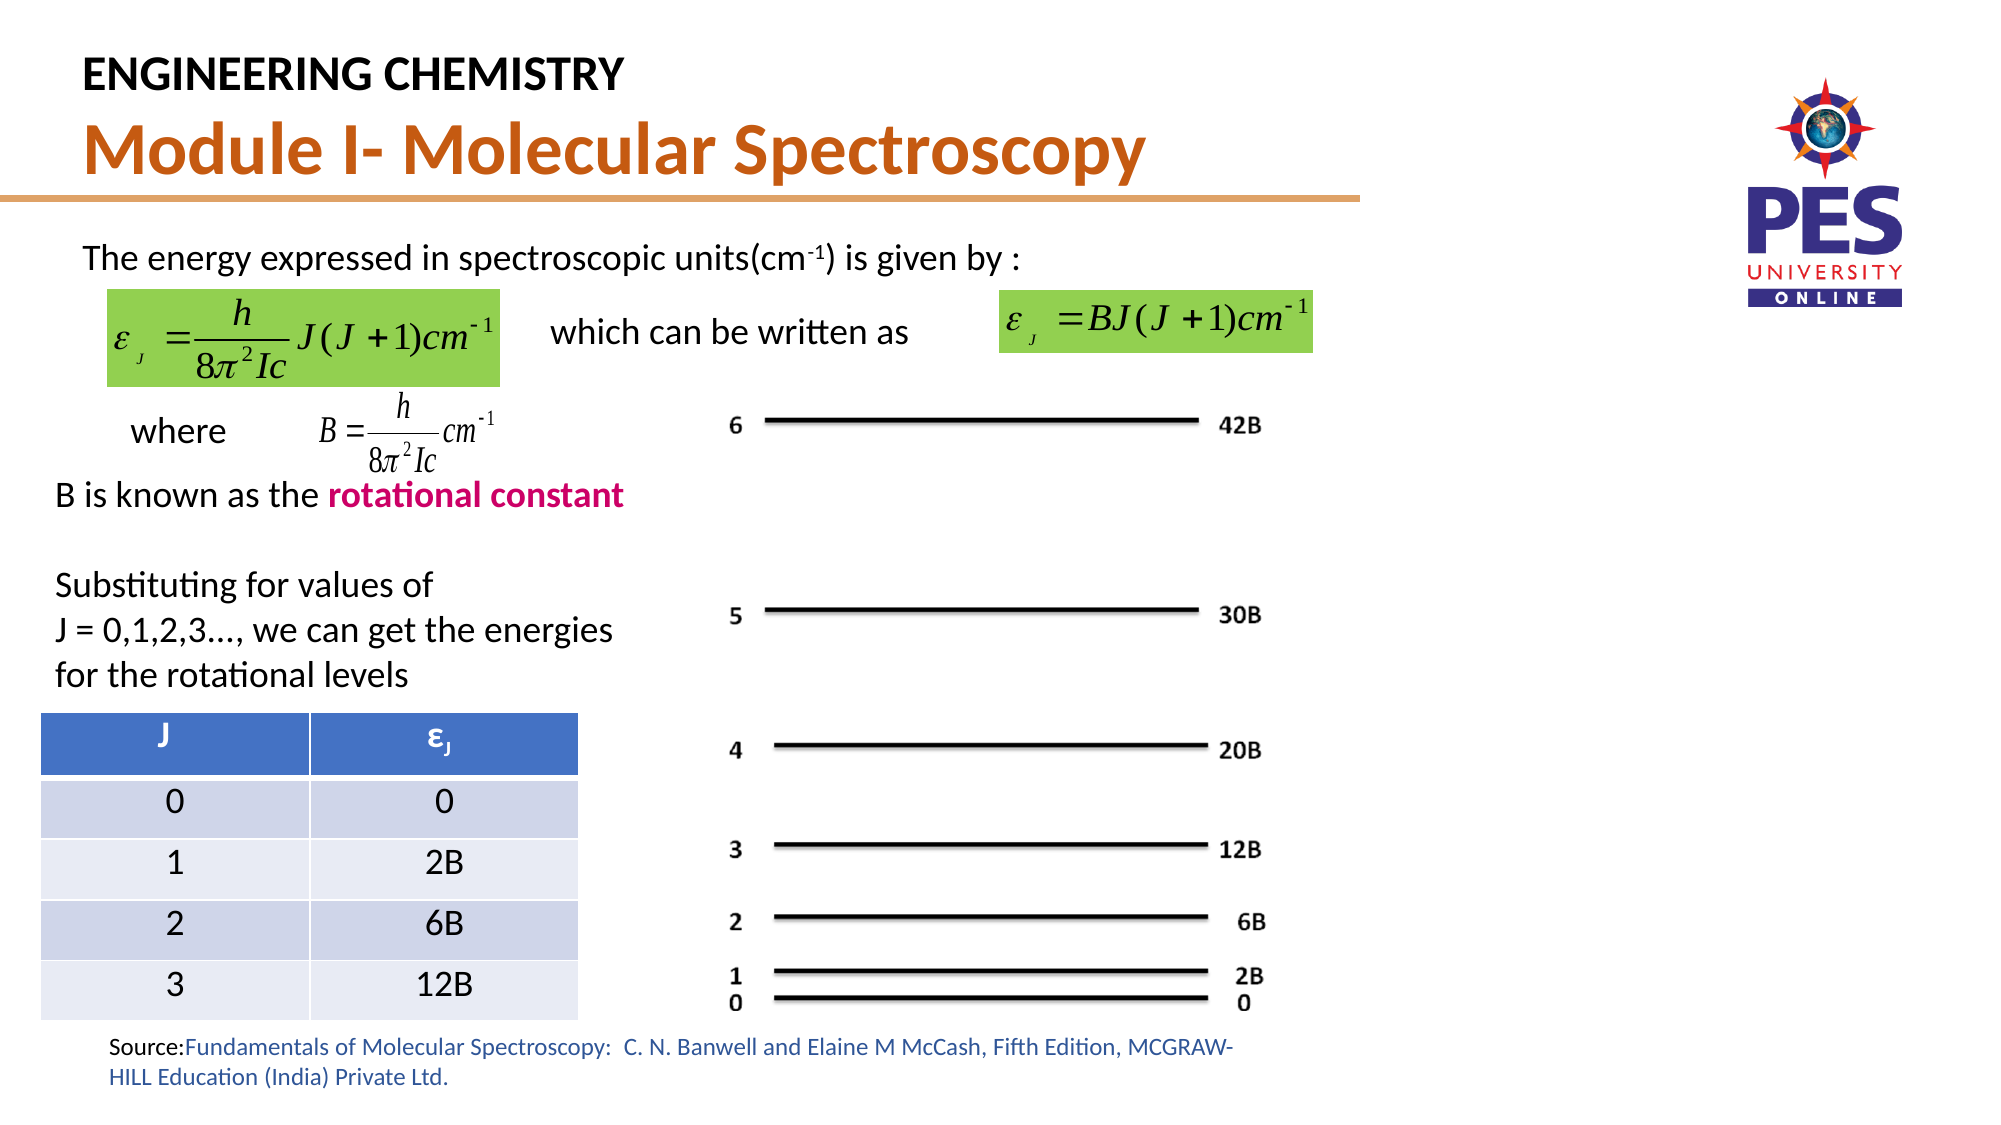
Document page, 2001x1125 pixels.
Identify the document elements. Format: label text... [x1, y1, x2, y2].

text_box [106, 289, 501, 388]
table_cell 2B [311, 840, 578, 899]
text_box B is known as the rotational constant Substituting for values of J = 0,1,2,3..., we can get the energies for the rotational levels [40, 462, 680, 798]
picture [1748, 76, 1902, 307]
table_header J [41, 713, 309, 775]
table_header εJ [311, 713, 578, 775]
table_cell 1 [41, 840, 309, 899]
picture [711, 399, 1285, 1025]
text_box The energy expressed in spectroscopic units(cm-1) is given by : [67, 225, 1246, 331]
table_cell 3 [41, 961, 309, 1020]
text_box which can be written as [535, 299, 992, 360]
table_cell 12B [311, 961, 578, 1020]
table_cell 0 [311, 781, 578, 838]
text_box Source:Fundamentals of Molecular Spectroscopy: C. N. Banwell and Elaine M McCash, Fifth Edition, MCGRAW-HILL Education (India) Private Ltd. [94, 1023, 1363, 1098]
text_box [999, 289, 1314, 353]
text_box ENGINEERING CHEMISTRY Module I- Molecular Spectroscopy [67, 32, 1380, 198]
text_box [313, 383, 500, 481]
table_cell 6B [311, 901, 578, 960]
table_cell 0 [41, 781, 309, 838]
table_cell 2 [41, 901, 309, 960]
text_box where [115, 398, 313, 459]
